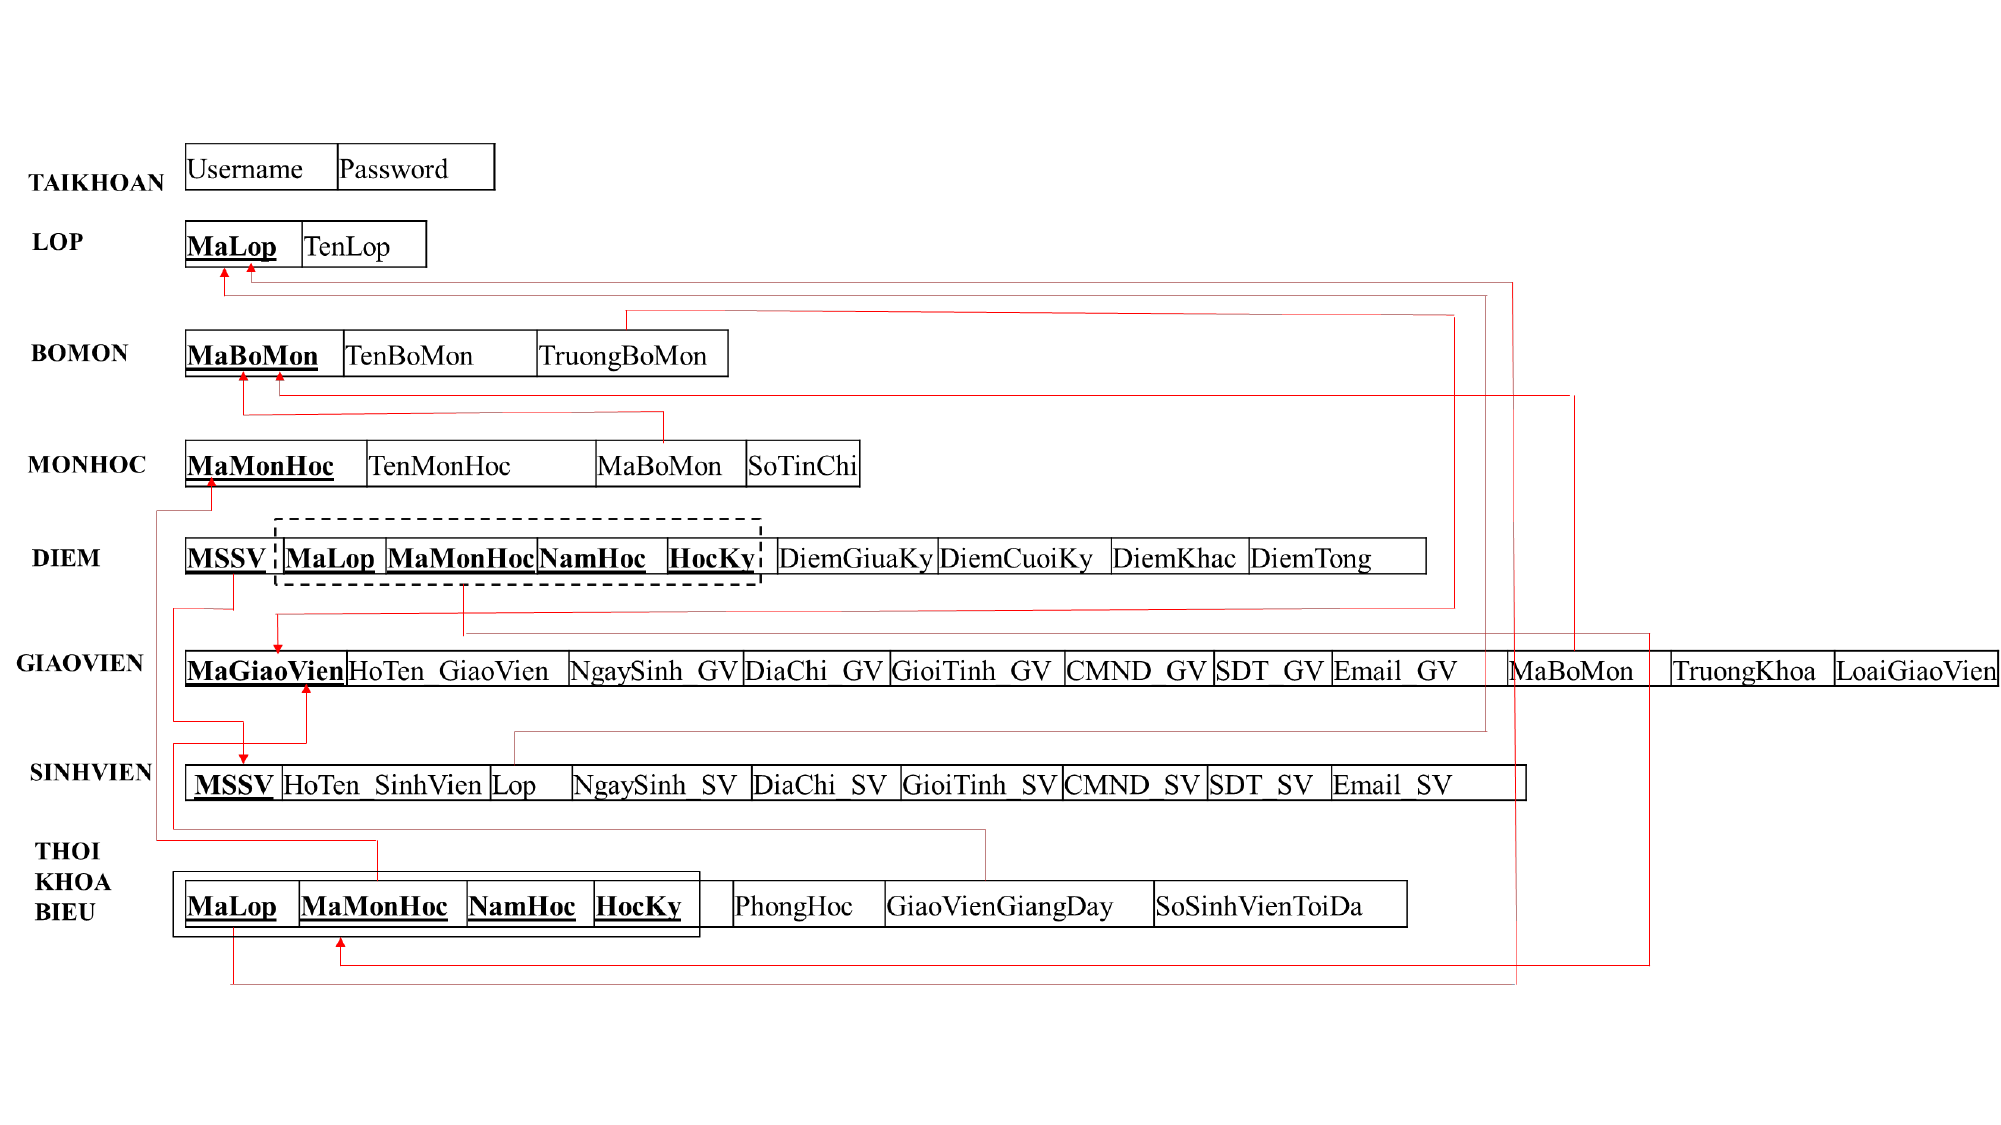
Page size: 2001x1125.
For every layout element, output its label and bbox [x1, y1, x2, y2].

picture [0, 140, 2000, 985]
